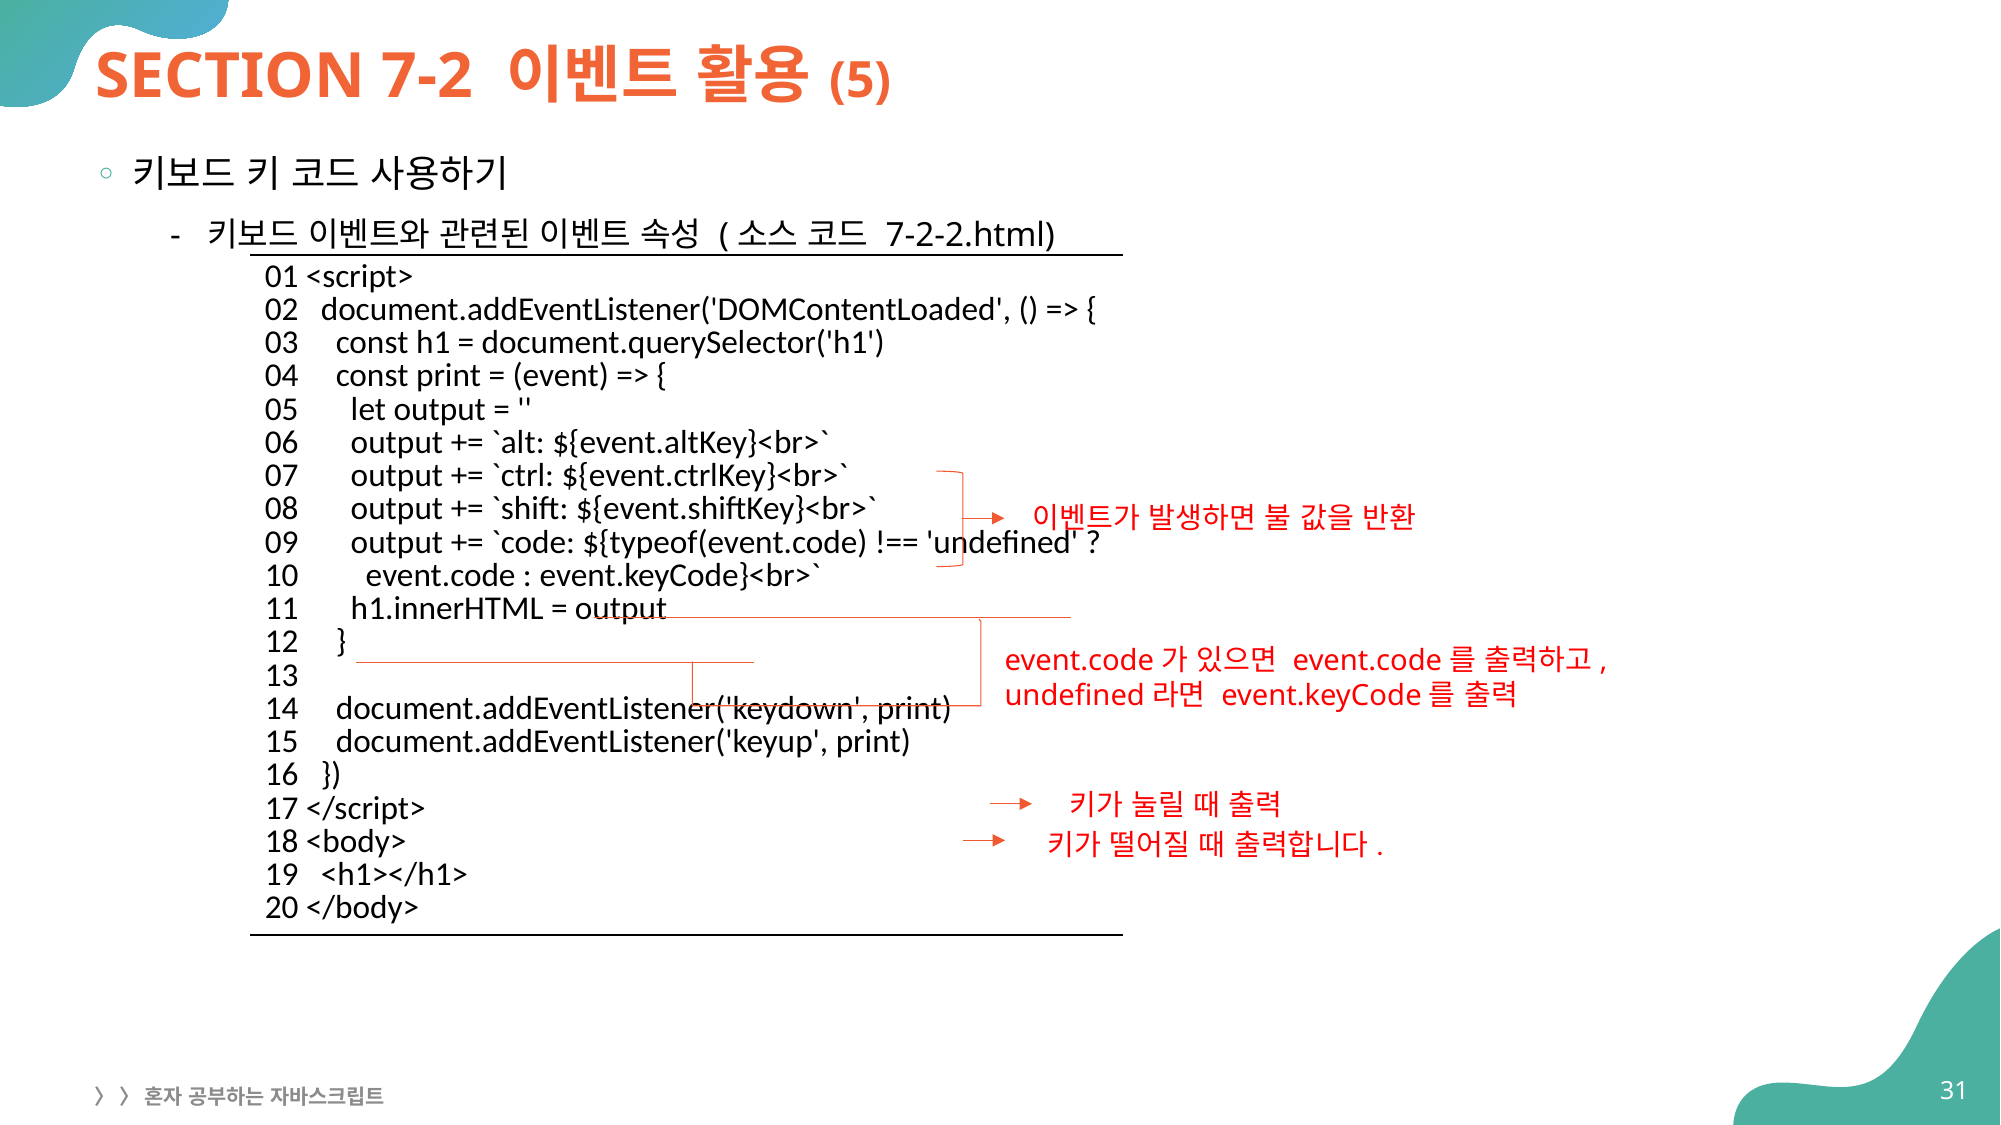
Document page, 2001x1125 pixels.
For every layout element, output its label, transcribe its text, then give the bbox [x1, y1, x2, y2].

text_box 키가 떨어질 때 출력합니다. [1032, 819, 1757, 869]
text_box 키가 눌릴 때 출력 [1054, 778, 1779, 829]
slide_number 31 [1917, 1061, 1984, 1122]
table_header 01 <script> 02 document.addEventListener('DOMContentLoaded', () => { 03 const h1 = document.querySelector('h1') 04 const print = (event) => { 05 let output = '' 06 output += `alt: ${event.altKey}<br>` 07 output += `ctrl: ${event.ctrlKey}<br>` 08 output += `shift: ${event.shiftKey}<br>` 09 output += `code: ${typeof(event.code) !== 'undefined' ? 10 event.code : event.keyCode}<br>` 11 h1.innerHTML = output 12 } 13 14 document.addEventListener('keydown', print) 15 document.addEventListener('keyup', print) 16 }) 17 </script> 18 <body> 19 <h1></h1> 20 </body> [250, 256, 1123, 934]
text_box [936, 470, 964, 568]
list 키보드 키 코드 사용하기 키보드 이벤트와 관련된 이벤트 속성 (소스 코드 7-2-2.html) [79, 133, 1931, 954]
text_box event.code가 있으면 event.code를 출력하고, undefined라면 event.keyCode를 출력 [989, 633, 1714, 719]
footer 〉 〉 혼자 공부하는 자바스크립트 [79, 1078, 755, 1114]
text_box [691, 618, 982, 707]
title SECTION 7-2 이벤트 활용(5) [79, 17, 1931, 128]
text_box 이벤트가 발생하면 불 값을 반환 [1017, 491, 1742, 542]
